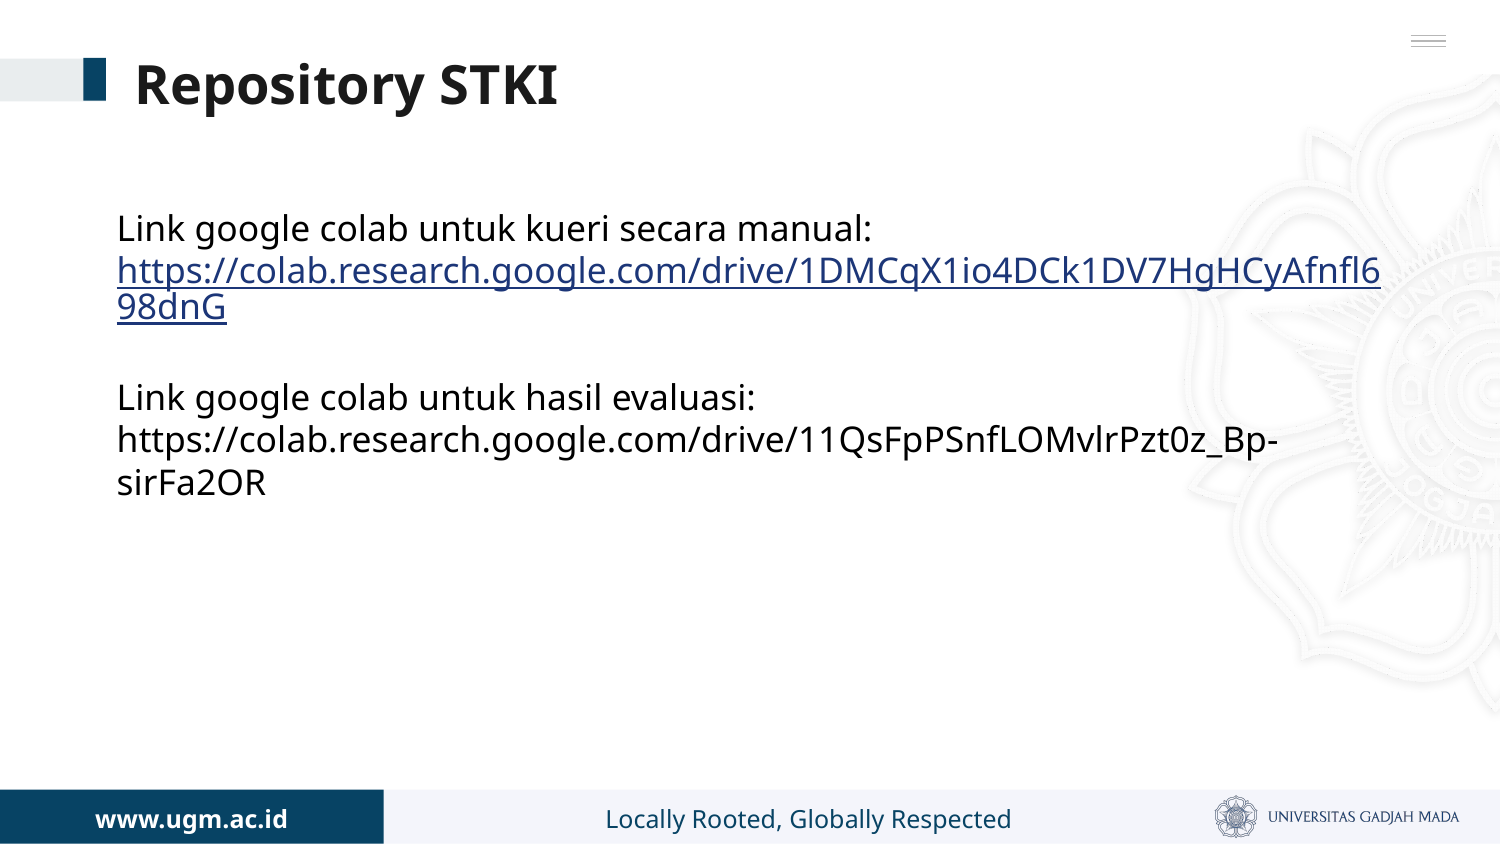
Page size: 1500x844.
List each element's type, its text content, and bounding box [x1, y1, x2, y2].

text_box Link google colab untuk kueri secara manual: https://colab.research.google.com/drive/1DMCqX1io4DCk1DV7HgHCyAfnfl698dnG Link google colab untuk hasil evaluasi: https://colab.research.google.com/drive/11QsFpPSnfLOMvlrPzt0z_Bp-sirFa2OR [101, 190, 1399, 525]
picture [1174, 779, 1500, 844]
title Repository STKI [119, 35, 1381, 124]
